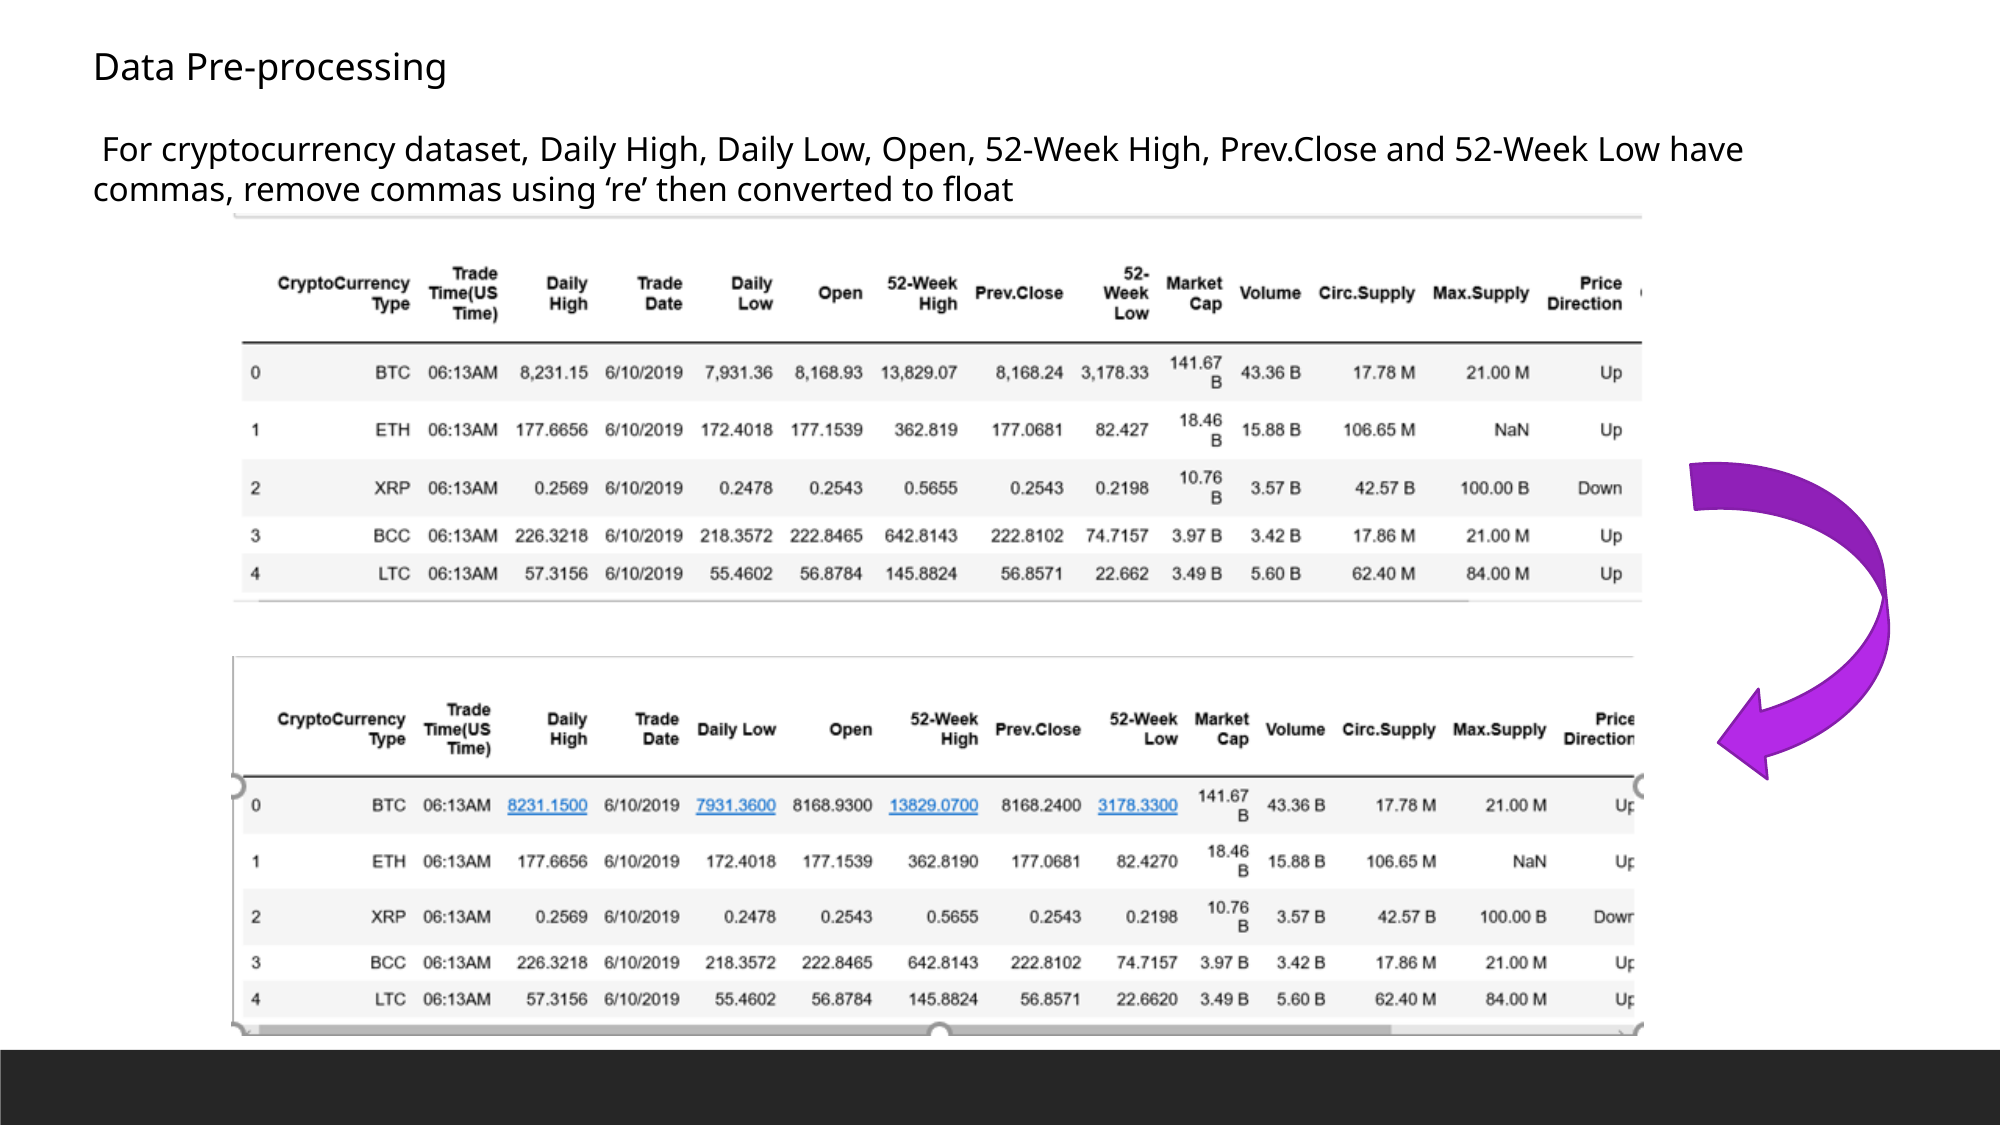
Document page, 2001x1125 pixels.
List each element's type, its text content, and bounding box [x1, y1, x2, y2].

text_box Data Pre-processing For cryptocurrency dataset, Daily High, Daily Low, Open, 52-Week High, Prev.Close and 52-Week Low have commas, remove commas using ‘re’ then converted to float [78, 35, 1814, 216]
text_box [1689, 461, 1891, 781]
picture [230, 213, 1662, 618]
picture [230, 655, 1645, 1037]
